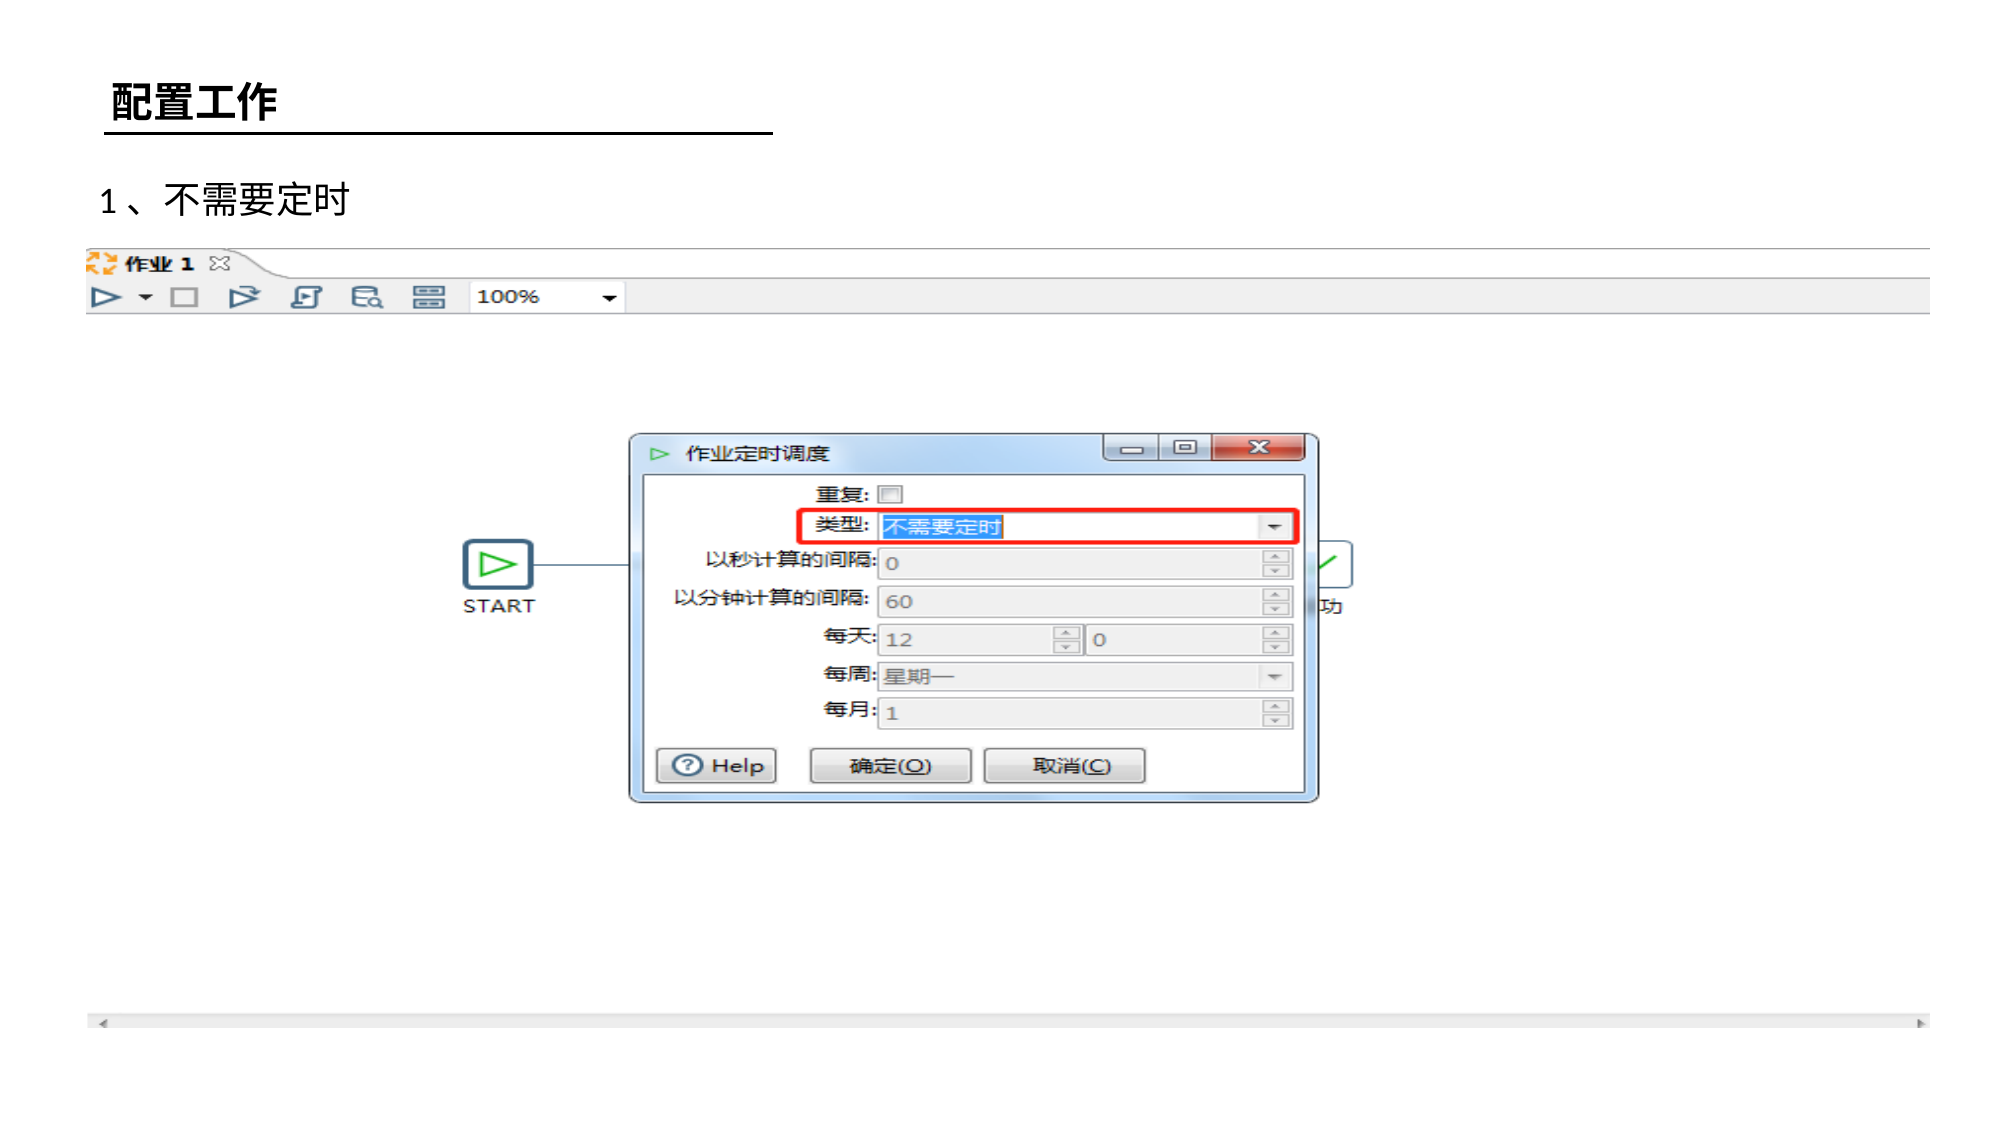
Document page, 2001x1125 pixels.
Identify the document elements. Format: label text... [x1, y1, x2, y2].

picture [86, 248, 1930, 1028]
text_box 配置工作 [104, 68, 713, 132]
text_box 1、不需要定时 [83, 168, 366, 229]
